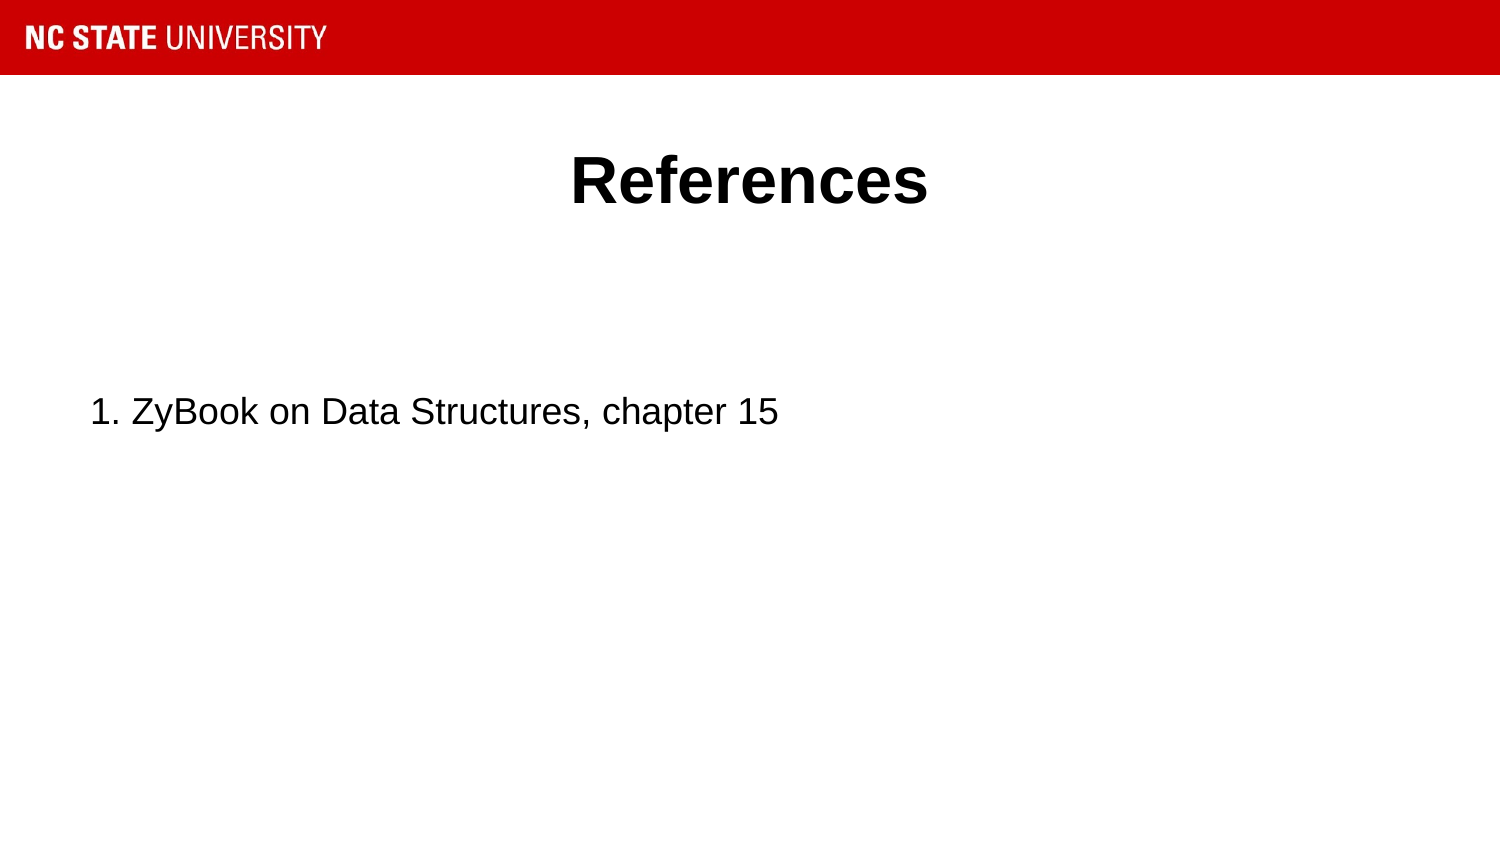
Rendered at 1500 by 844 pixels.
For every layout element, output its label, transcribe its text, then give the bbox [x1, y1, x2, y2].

picture [0, 0, 1500, 75]
list 1. ZyBook on Data Structures, chapter 15 [75, 371, 1425, 754]
title References [75, 110, 1425, 243]
